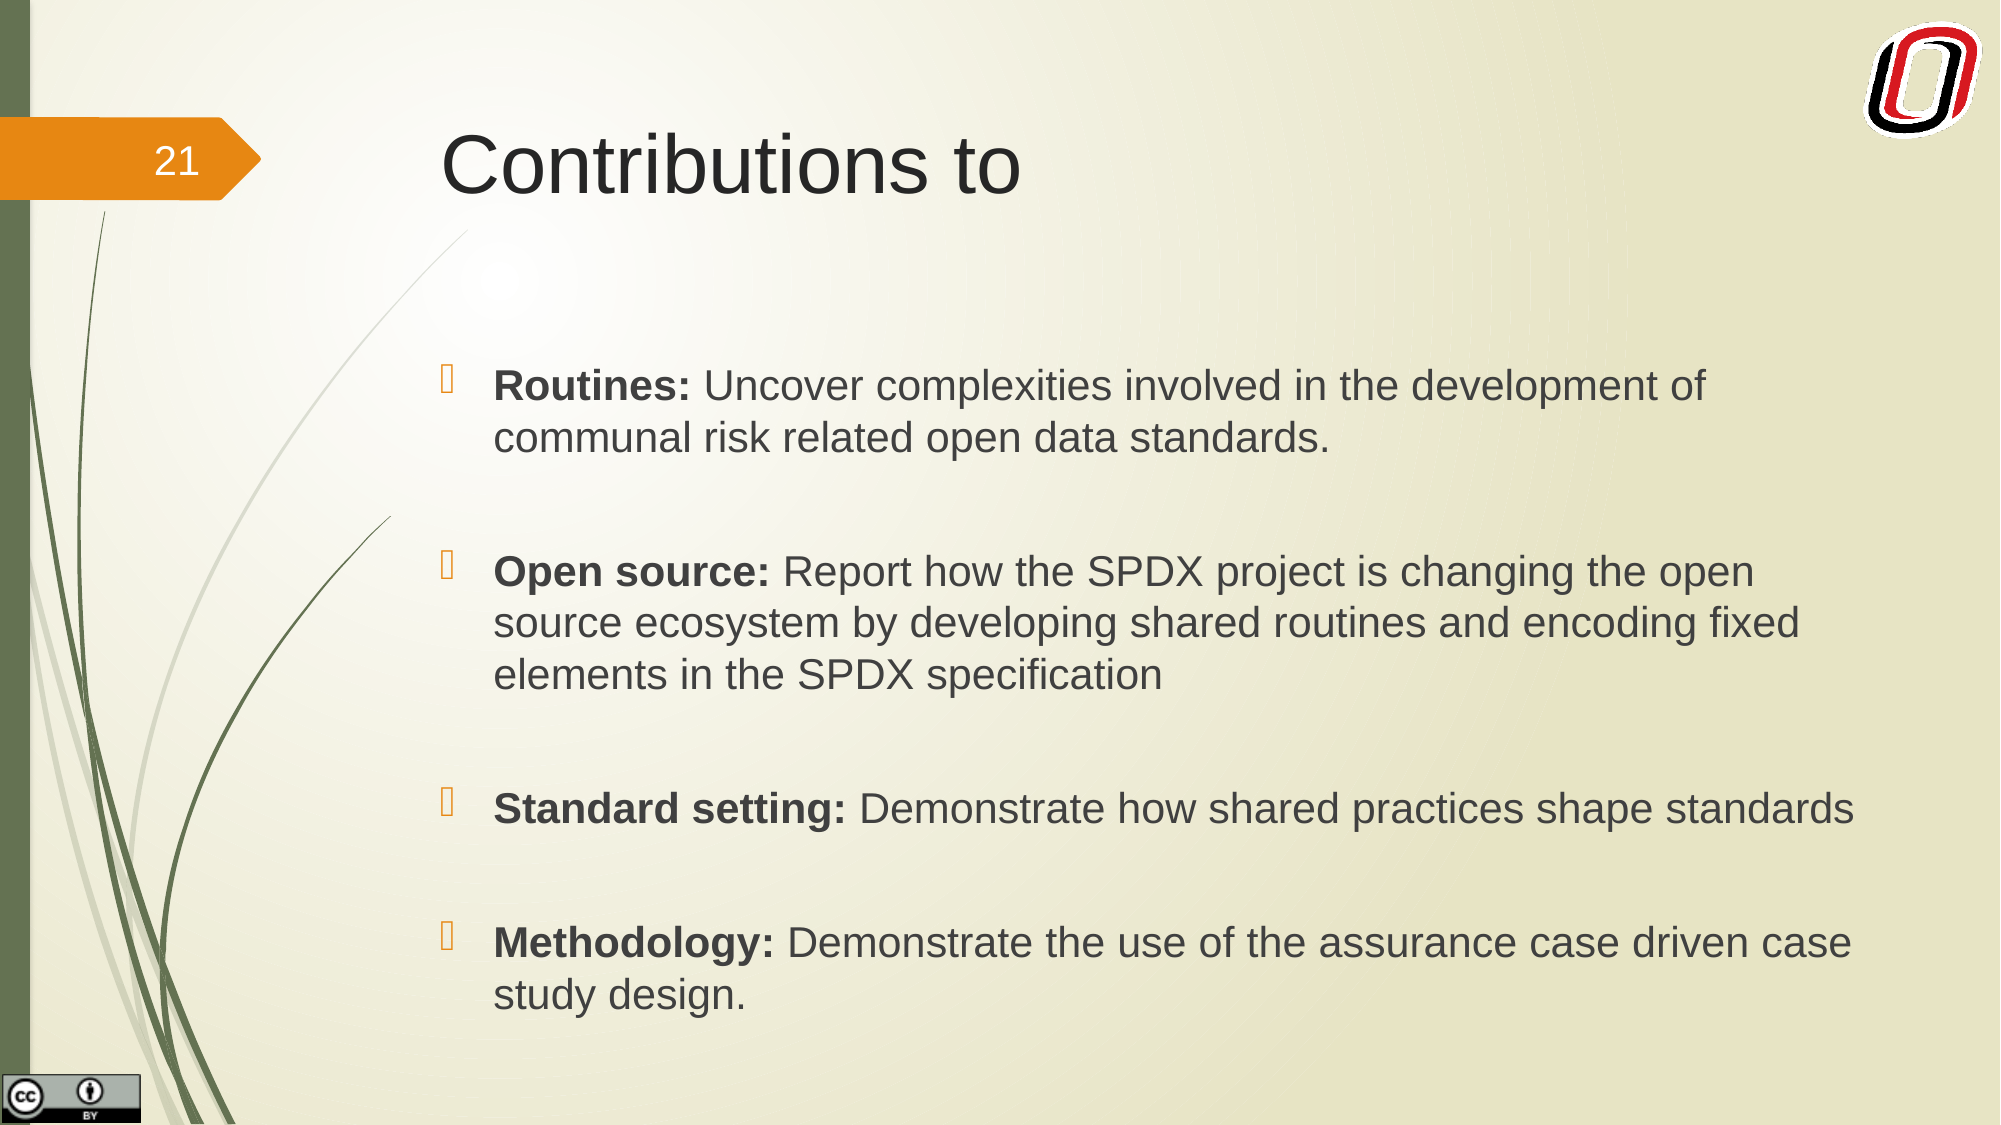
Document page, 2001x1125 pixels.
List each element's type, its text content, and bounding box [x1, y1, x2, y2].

slide_number 21 [87, 129, 216, 190]
list Routines: Uncover complexities involved in the development of communal risk related open data standards. Open source: Report how the SPDX project is changing the open source ecosystem by developing shared routines and encoding fixed elements in the SPDX specification Standard setting: Demonstrate how shared practices shape standards Methodology: Demonstrate the use of the assurance case driven case study design. [424, 350, 1888, 1038]
picture [1845, 1, 2000, 157]
title Contributions to [425, 102, 1888, 313]
picture [2, 1074, 141, 1123]
